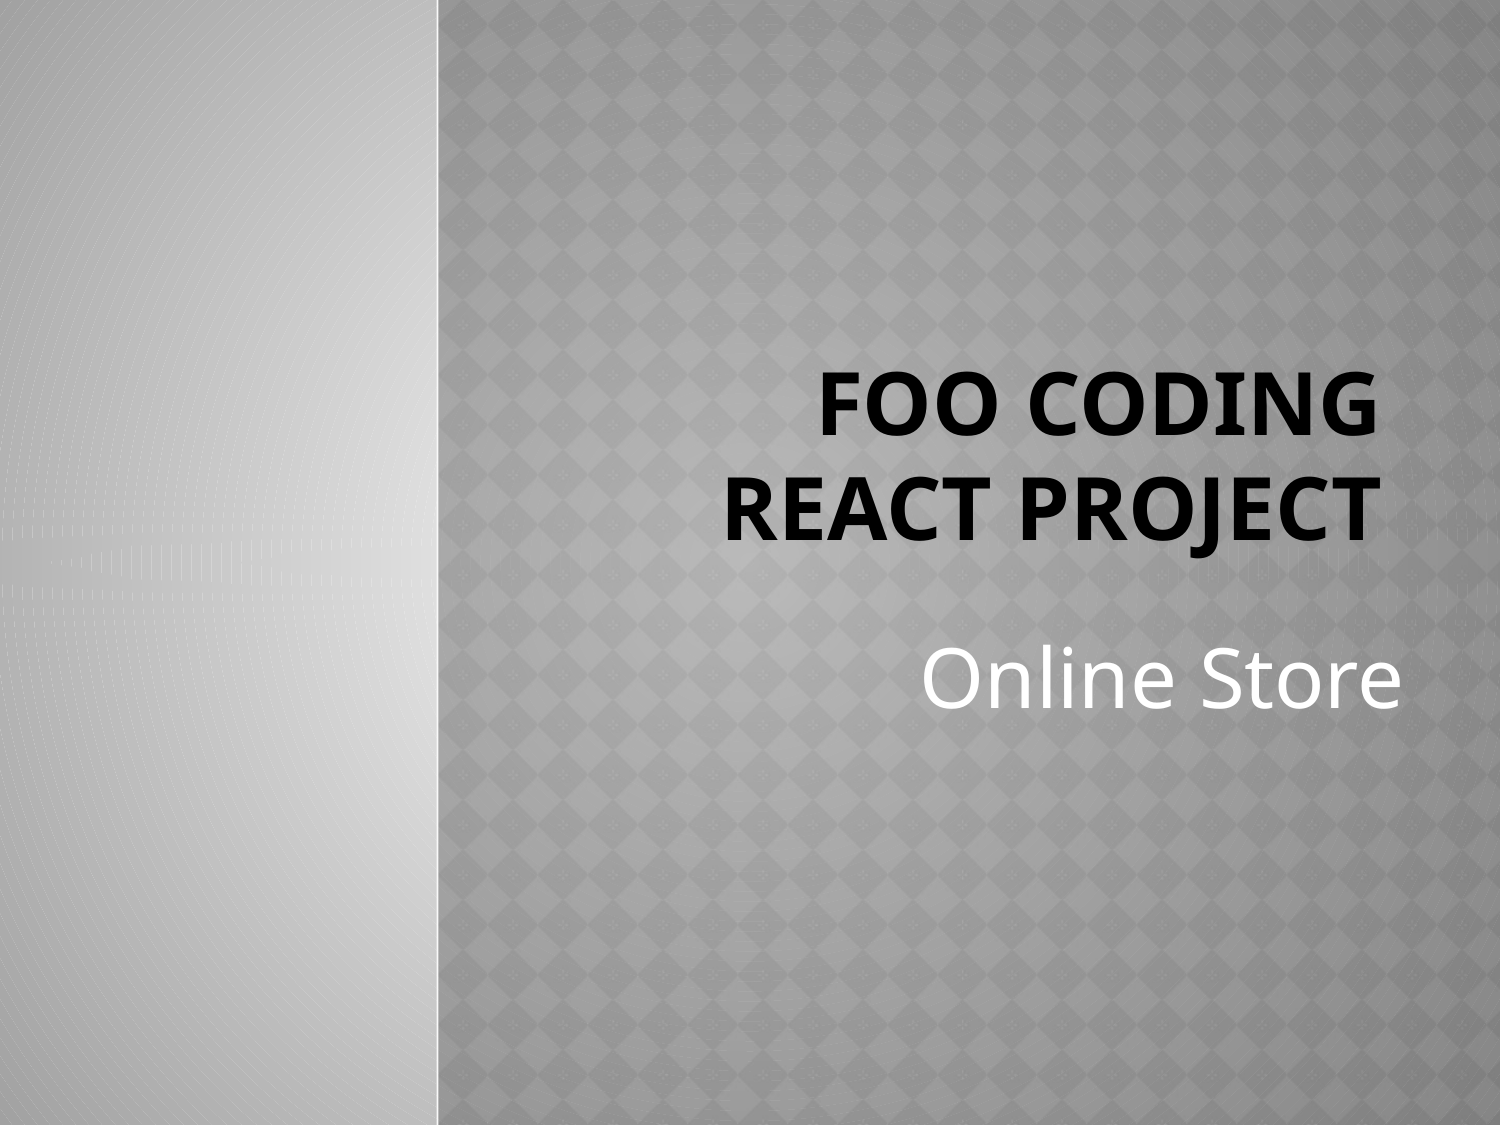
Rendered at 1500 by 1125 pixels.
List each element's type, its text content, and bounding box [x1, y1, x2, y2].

subtitle Online Store [225, 624, 1413, 975]
title Foo Coding React Project [552, 87, 1390, 558]
